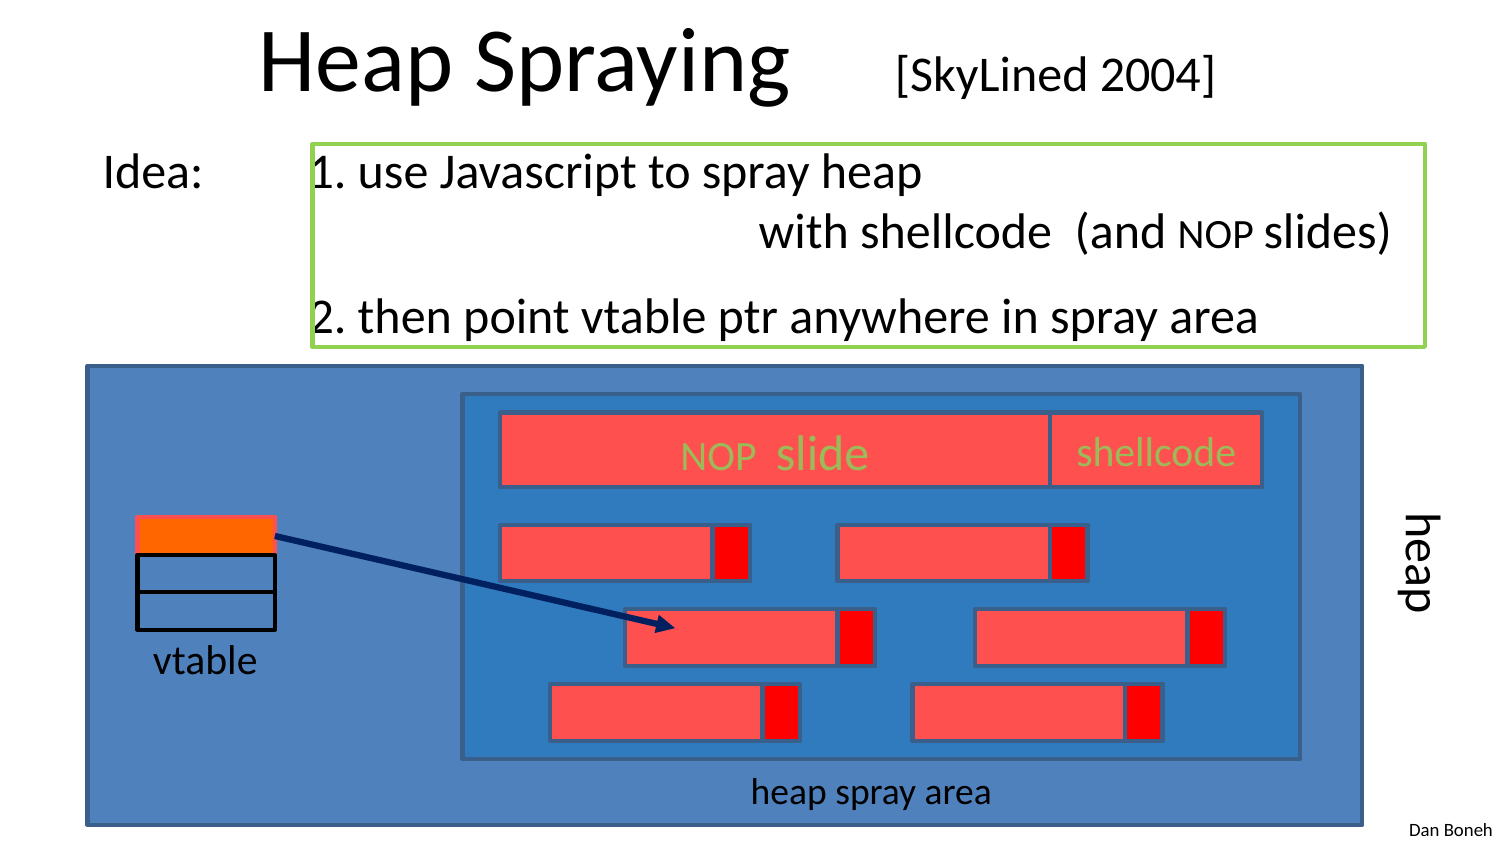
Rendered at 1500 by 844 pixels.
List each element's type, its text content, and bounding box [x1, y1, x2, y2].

title Heap Spraying [SkyLined 2004] [62, 0, 1413, 125]
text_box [87, 365, 1464, 826]
list Idea: 1. use Javascript to spray heap with shellcode (and NOP slides) 2. then point vtable ptr anywhere in spray area [87, 131, 1438, 364]
text_box [310, 142, 1427, 349]
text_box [274, 535, 676, 629]
